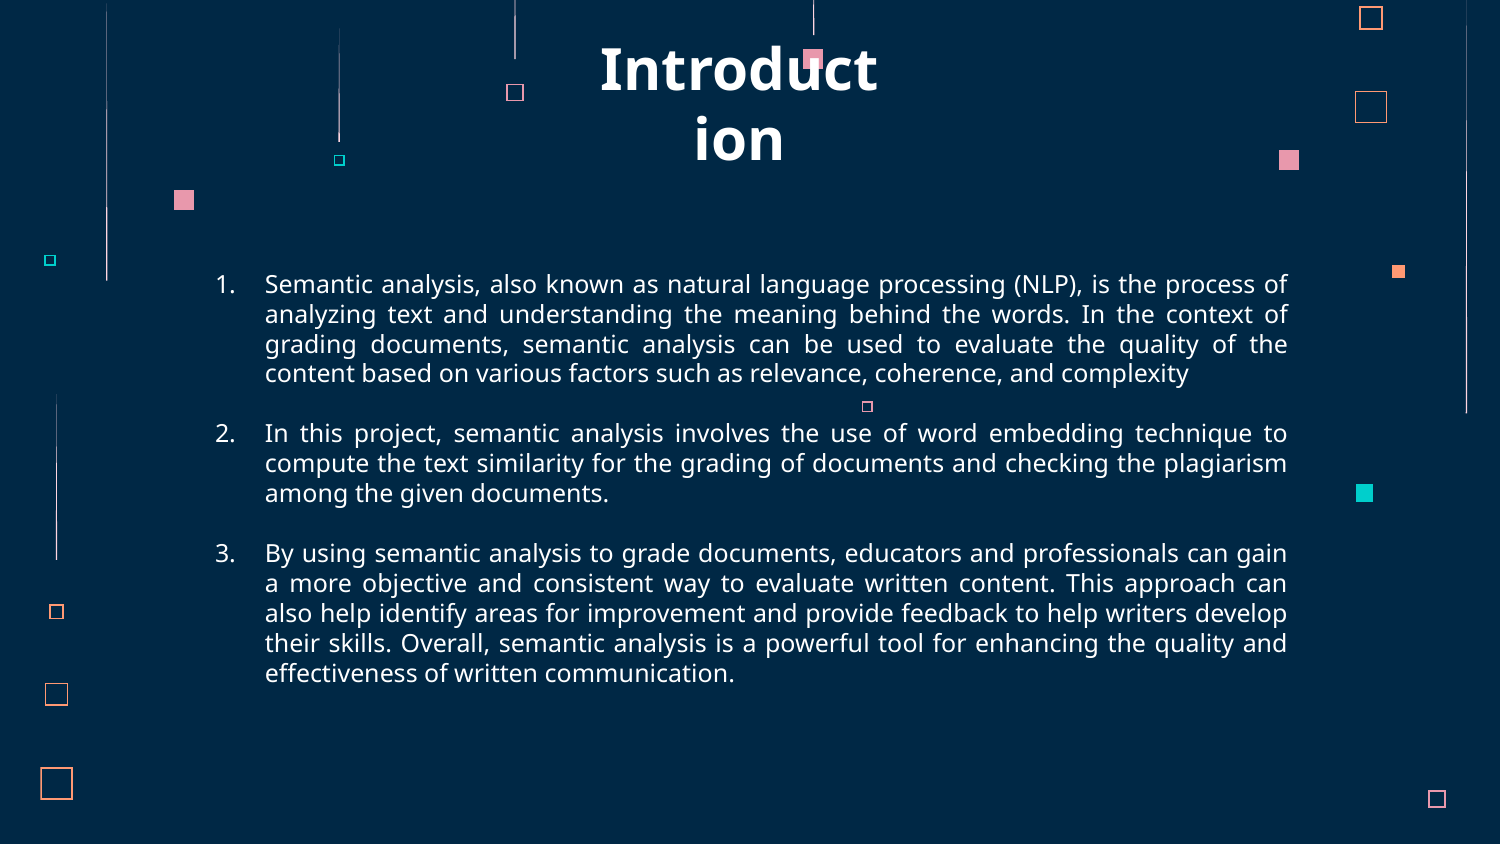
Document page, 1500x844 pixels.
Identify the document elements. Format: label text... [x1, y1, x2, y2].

subtitle Semantic analysis, also known as natural language processing (NLP), is the process of analyzing text and understanding the meaning behind the words. In the context of grading documents, semantic analysis can be used to evaluate the quality of the content based on various factors such as relevance, coherence, and complexity In this project, semantic analysis involves the use of word embedding technique to compute the text similarity for the grading of documents and checking the plagiarism among the given documents. By using semantic analysis to grade documents, educators and professionals can gain a more objective and consistent way to evaluate written content. This approach can also help identify areas for improvement and provide feedback to help writers develop their skills. Overall, semantic analysis is a powerful tool for enhancing the quality and effectiveness of written communication. [174, 223, 1305, 757]
title Introduction [578, 96, 901, 188]
